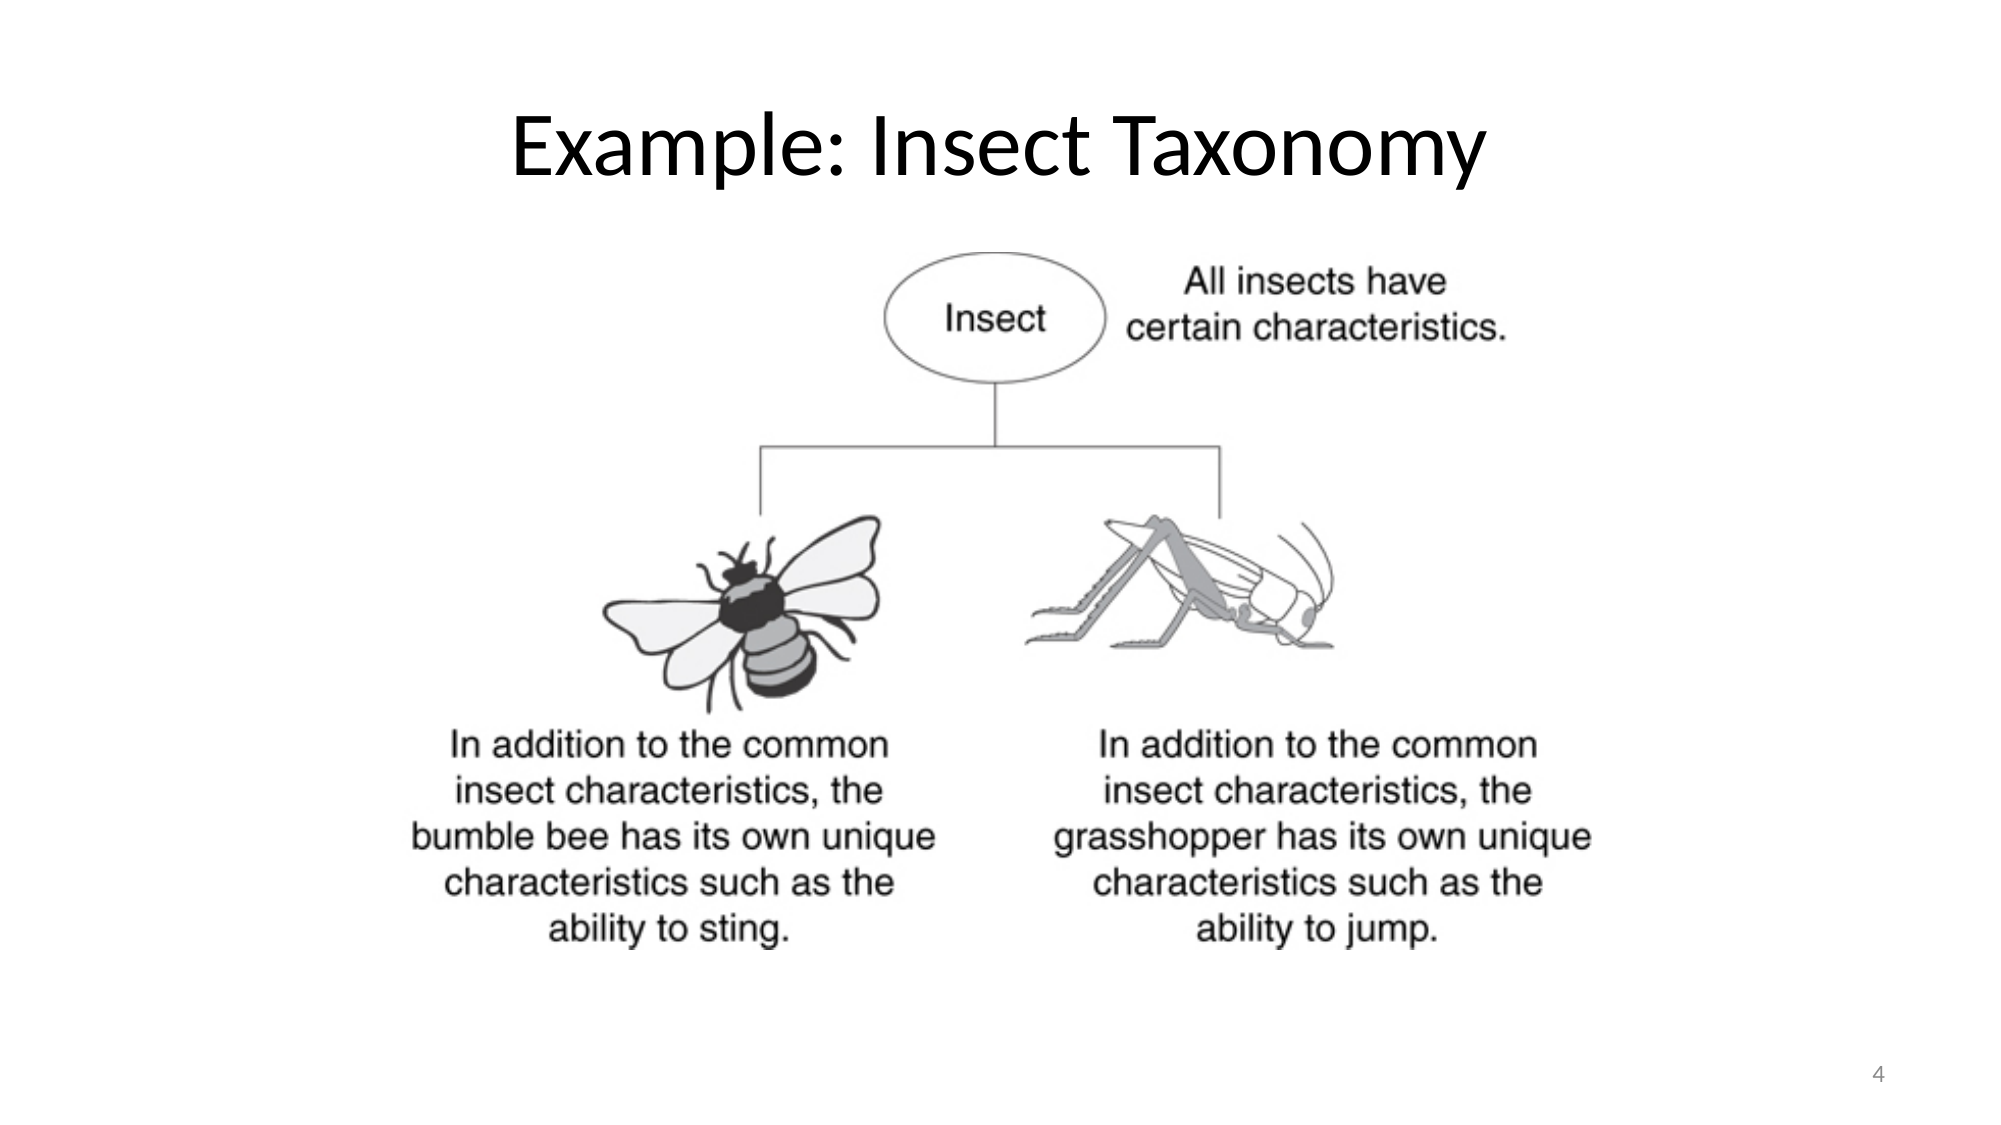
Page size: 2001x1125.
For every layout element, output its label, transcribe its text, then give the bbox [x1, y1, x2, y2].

slide_number 4 [1433, 1042, 1900, 1103]
title Example: Insect Taxonomy [99, 45, 1900, 233]
picture [401, 252, 1594, 951]
